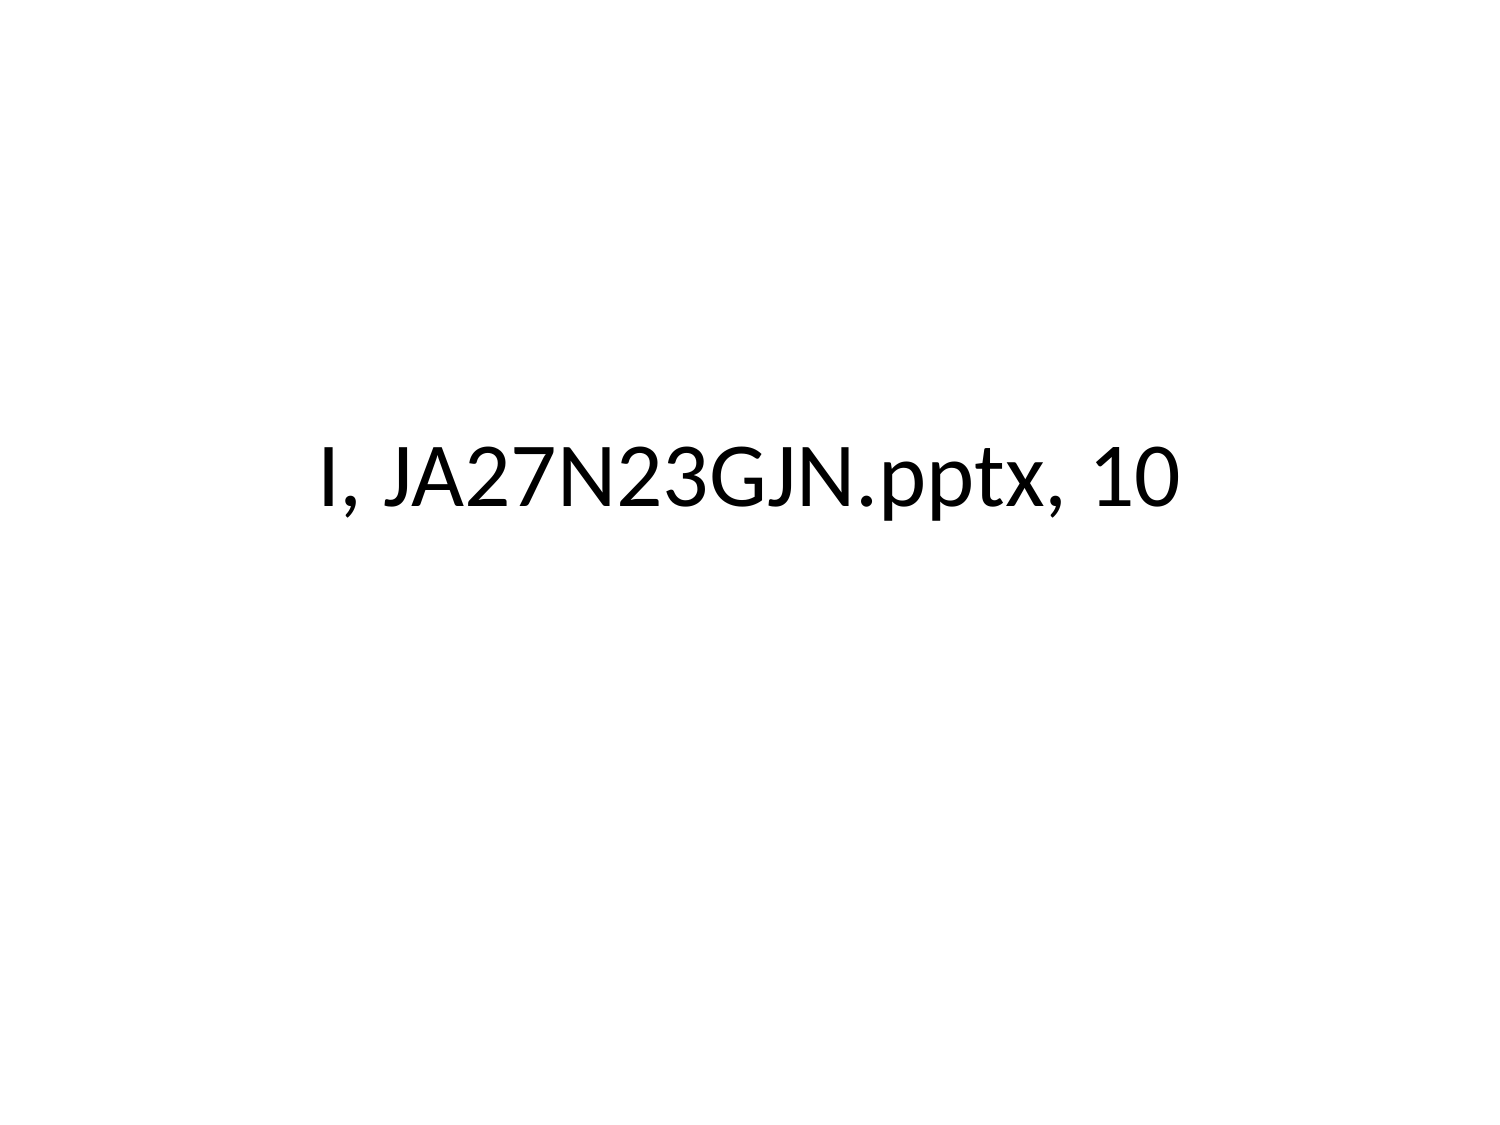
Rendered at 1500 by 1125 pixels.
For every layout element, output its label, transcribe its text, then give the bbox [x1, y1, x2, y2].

title I, JA27N23GJN.pptx, 10 [112, 349, 1388, 591]
